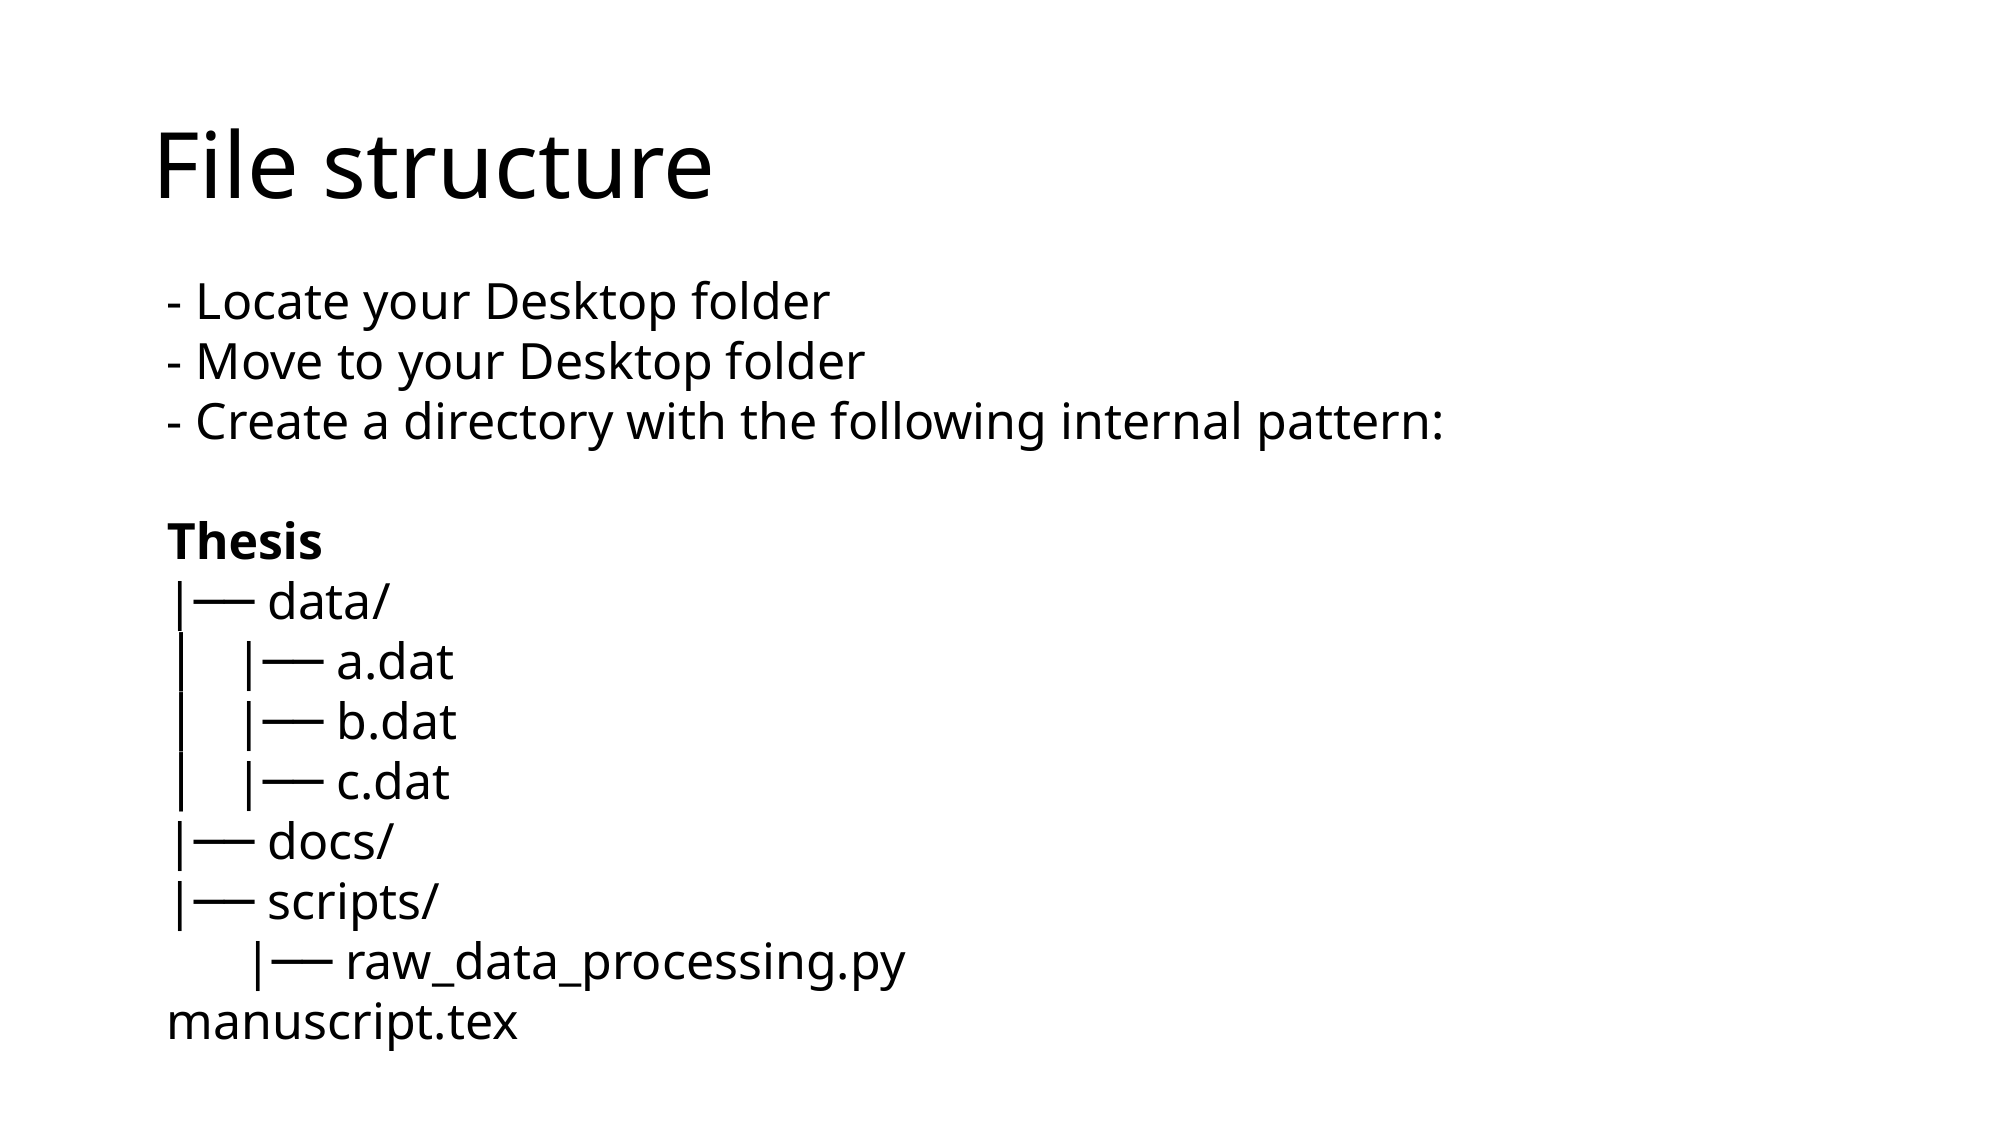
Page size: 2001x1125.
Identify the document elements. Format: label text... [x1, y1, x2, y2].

text_box - Locate your Desktop folder - Move to your Desktop folder - Create a directory with the following internal pattern: Thesis |── data/ │ |── a.dat │ |── b.dat │ |── c.dat |── docs/ |── scripts/ |── raw_data_processing.py manuscript.tex [152, 262, 1848, 1057]
title File structure [137, 59, 1863, 278]
